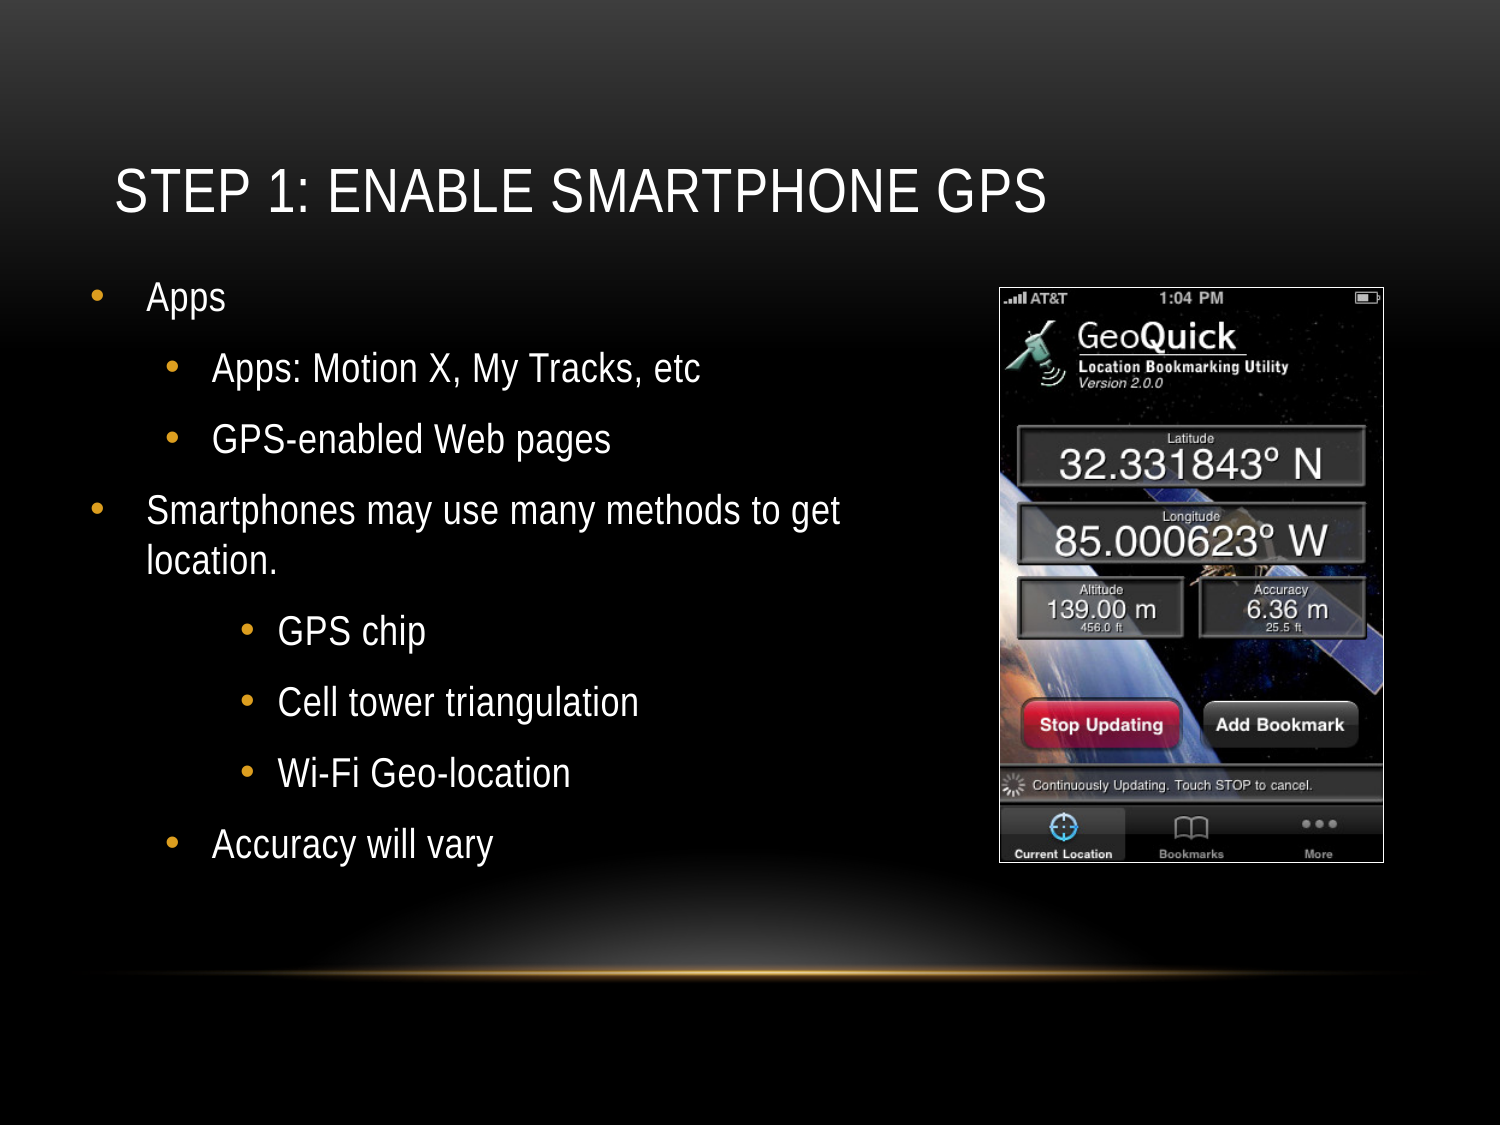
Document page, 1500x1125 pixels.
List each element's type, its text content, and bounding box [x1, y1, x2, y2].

picture [0, 0, 1500, 1125]
list Apps Apps: Motion X, My Tracks, etc GPS-enabled Web pages Smartphones may use many methods to get location. GPS chip Cell tower triangulation Wi-Fi Geo-location Accuracy will vary [75, 262, 912, 1063]
title Step 1: Enable Smartphone GPS [99, 45, 1400, 233]
